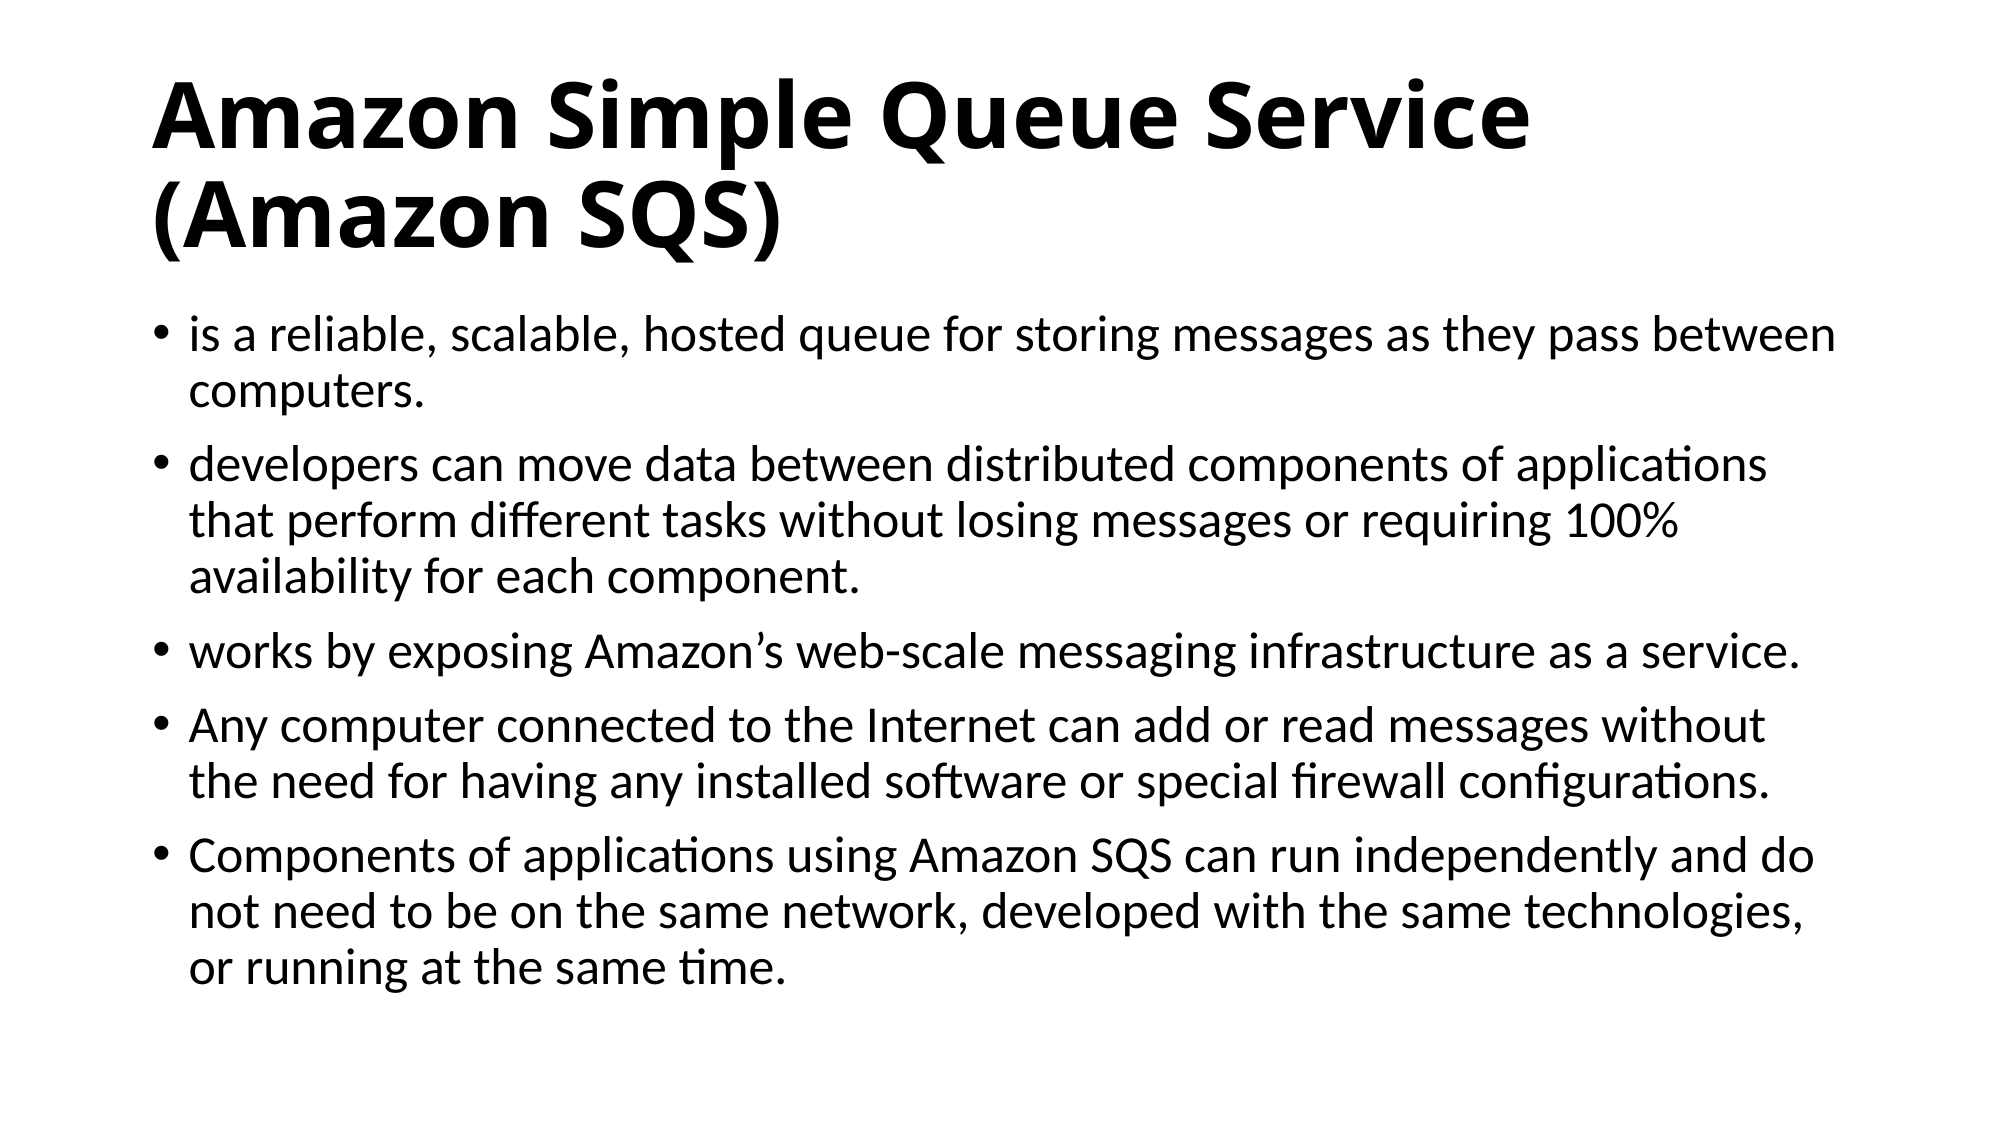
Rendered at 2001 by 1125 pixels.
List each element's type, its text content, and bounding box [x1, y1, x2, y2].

list is a reliable, scalable, hosted queue for storing messages as they pass between computers. developers can move data between distributed components of applications that perform different tasks without losing messages or requiring 100% availability for each component. works by exposing Amazon’s web-scale messaging infrastructure as a service. Any computer connected to the Internet can add or read messages without the need for having any installed software or special firewall configurations. Components of applications using Amazon SQS can run independently and do not need to be on the same network, developed with the same technologies, or running at the same time. [137, 299, 1863, 1014]
title Amazon Simple Queue Service (Amazon SQS) [137, 59, 1863, 278]
